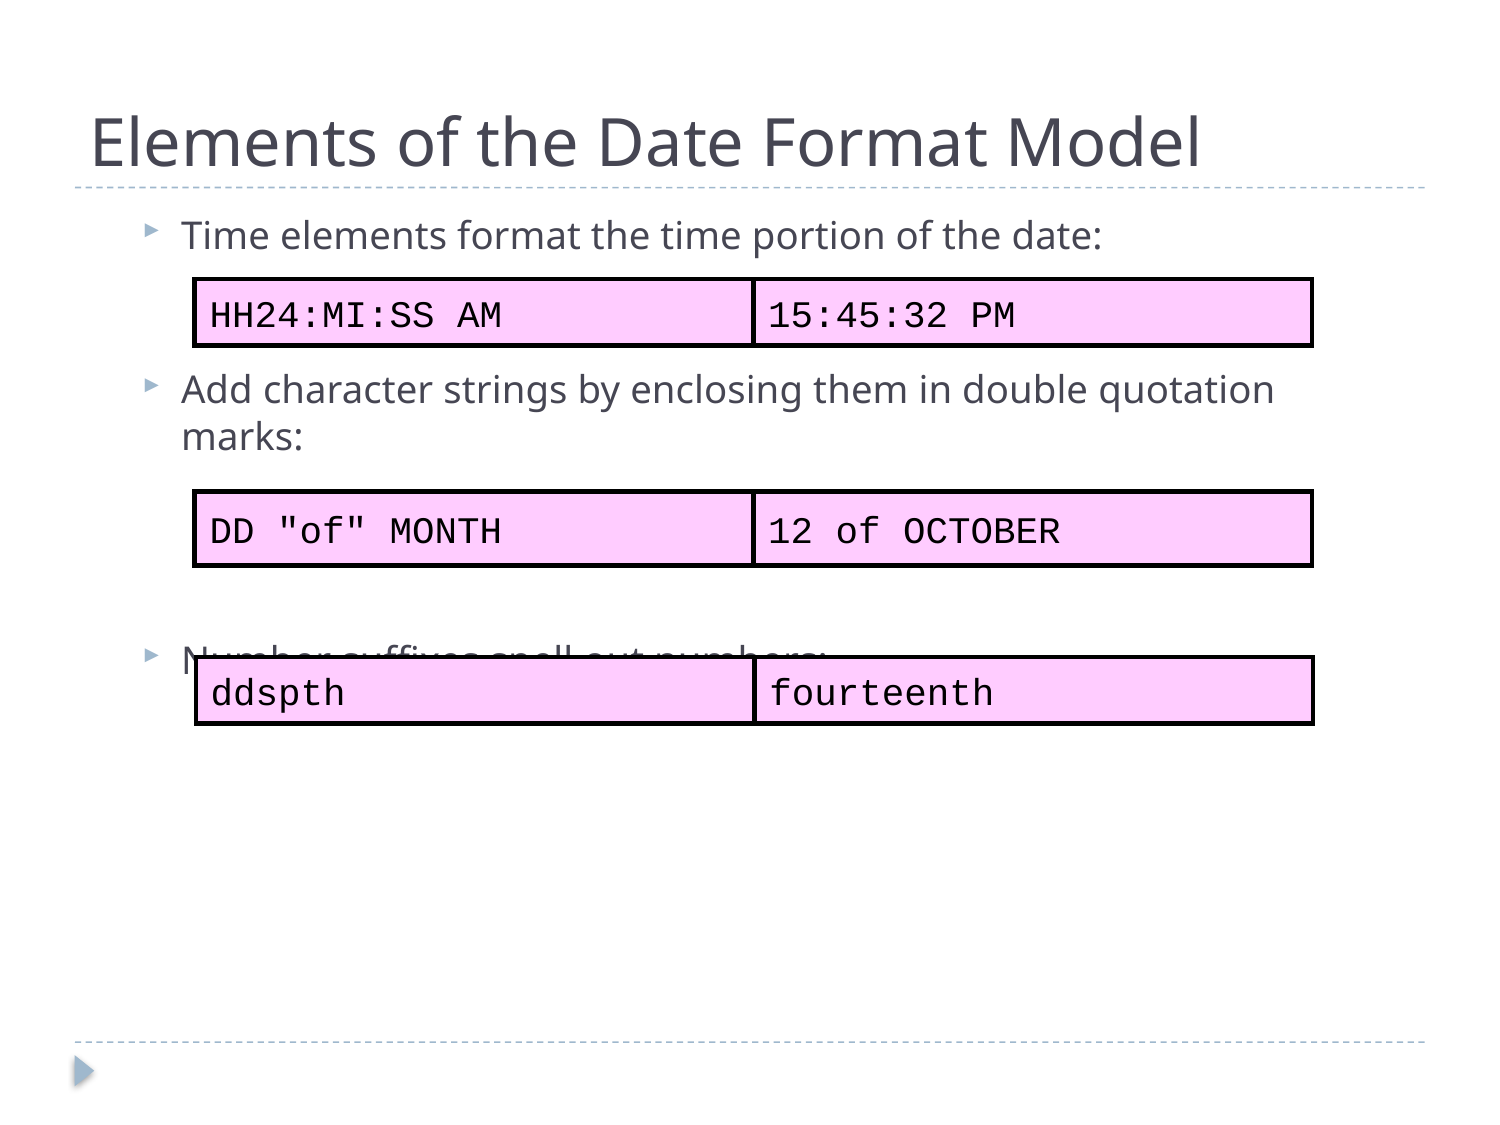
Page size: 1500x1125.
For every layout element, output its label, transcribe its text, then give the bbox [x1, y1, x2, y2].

text_box DD "of" MONTH [194, 491, 753, 566]
list Time elements format the time portion of the date: Add character strings by enclosing them in double quotation marks: Number suffixes spell out numbers: [88, 203, 1297, 691]
text_box HH24:MI:SS AM [194, 278, 753, 346]
text_box fourteenth [754, 656, 1314, 724]
text_box ddspth [195, 656, 754, 724]
text_box 12 of OCTOBER [753, 491, 1312, 566]
text_box 15:45:32 PM [753, 278, 1312, 346]
title Elements of the Date Format Model [75, 24, 1425, 188]
